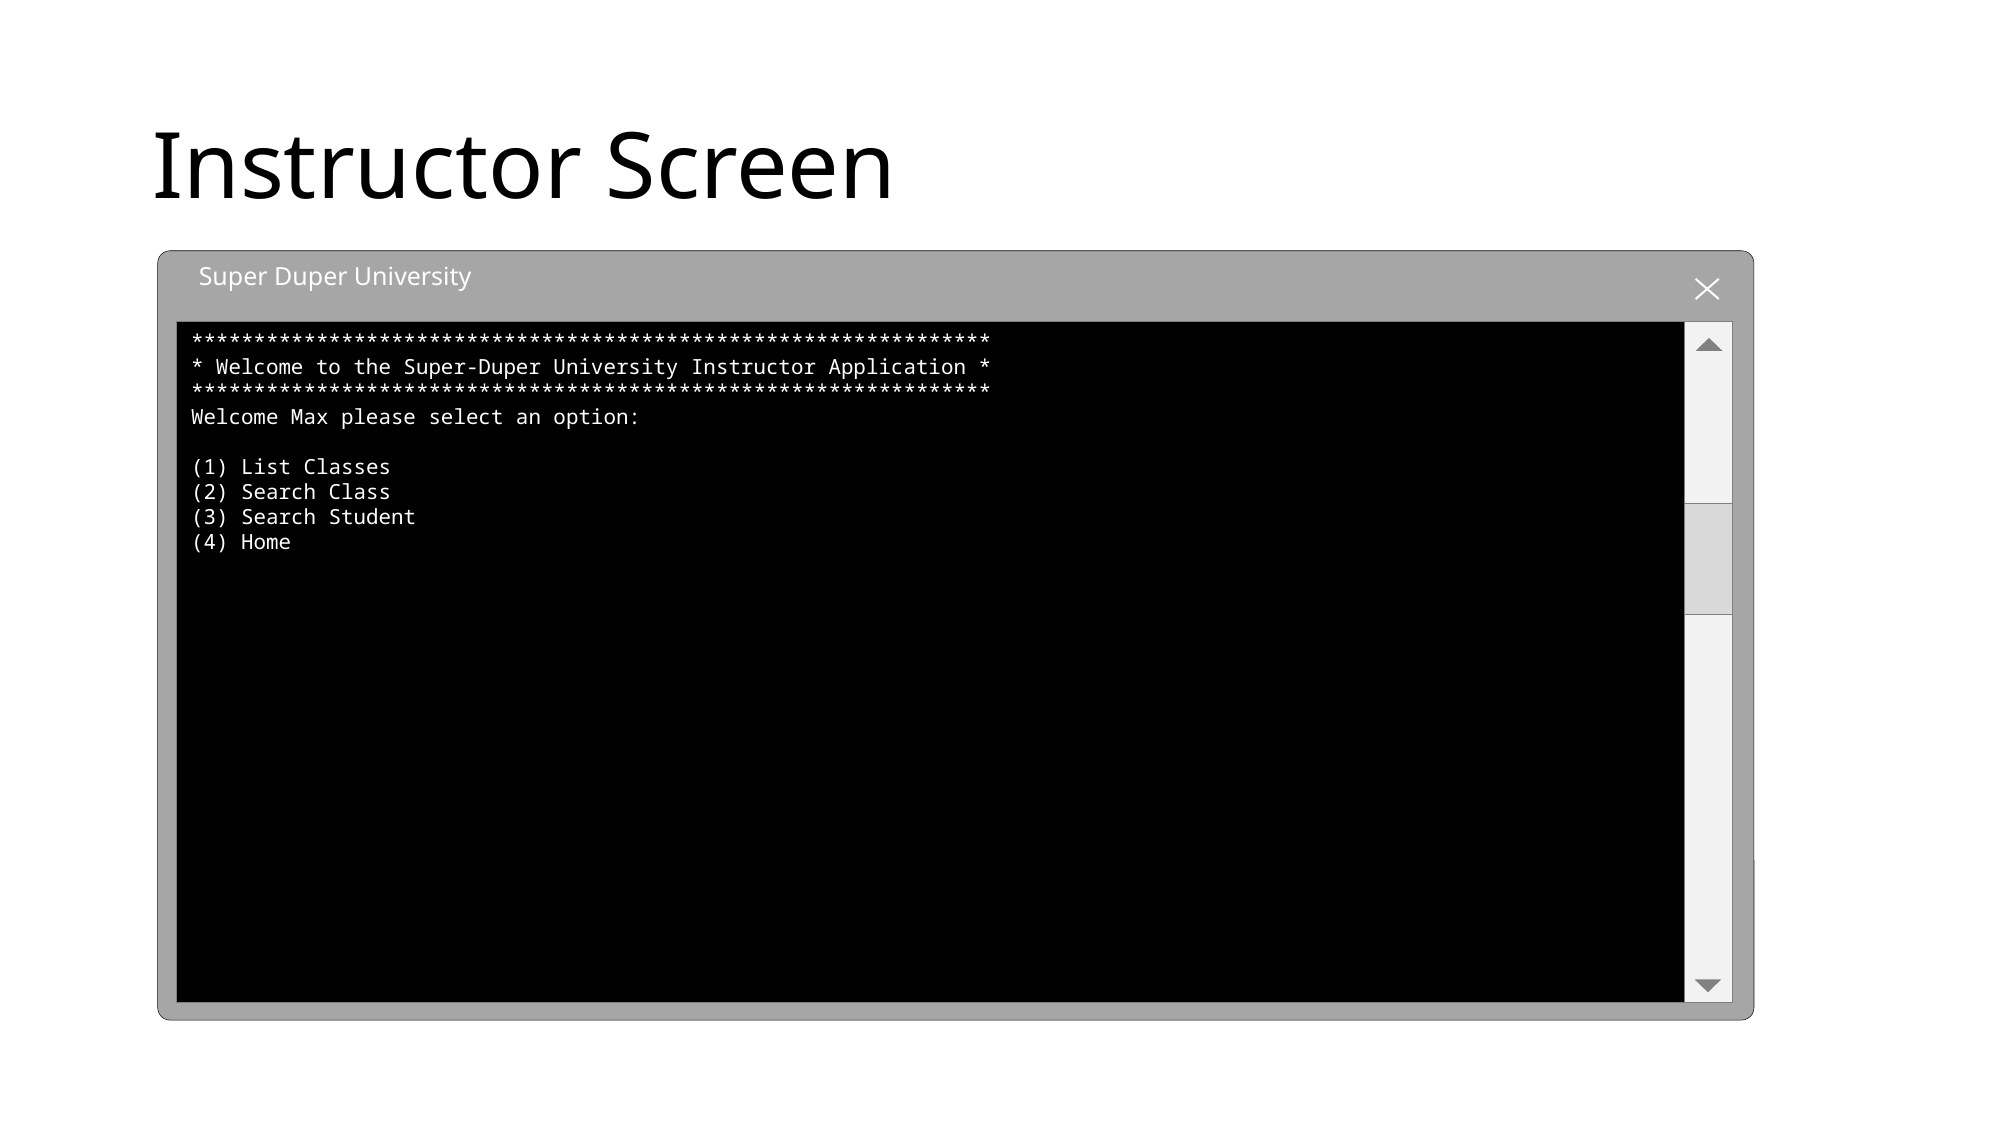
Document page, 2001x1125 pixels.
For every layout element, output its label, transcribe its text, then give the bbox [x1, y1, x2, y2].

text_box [157, 250, 1754, 1021]
title Instructor Screen [137, 59, 1863, 278]
